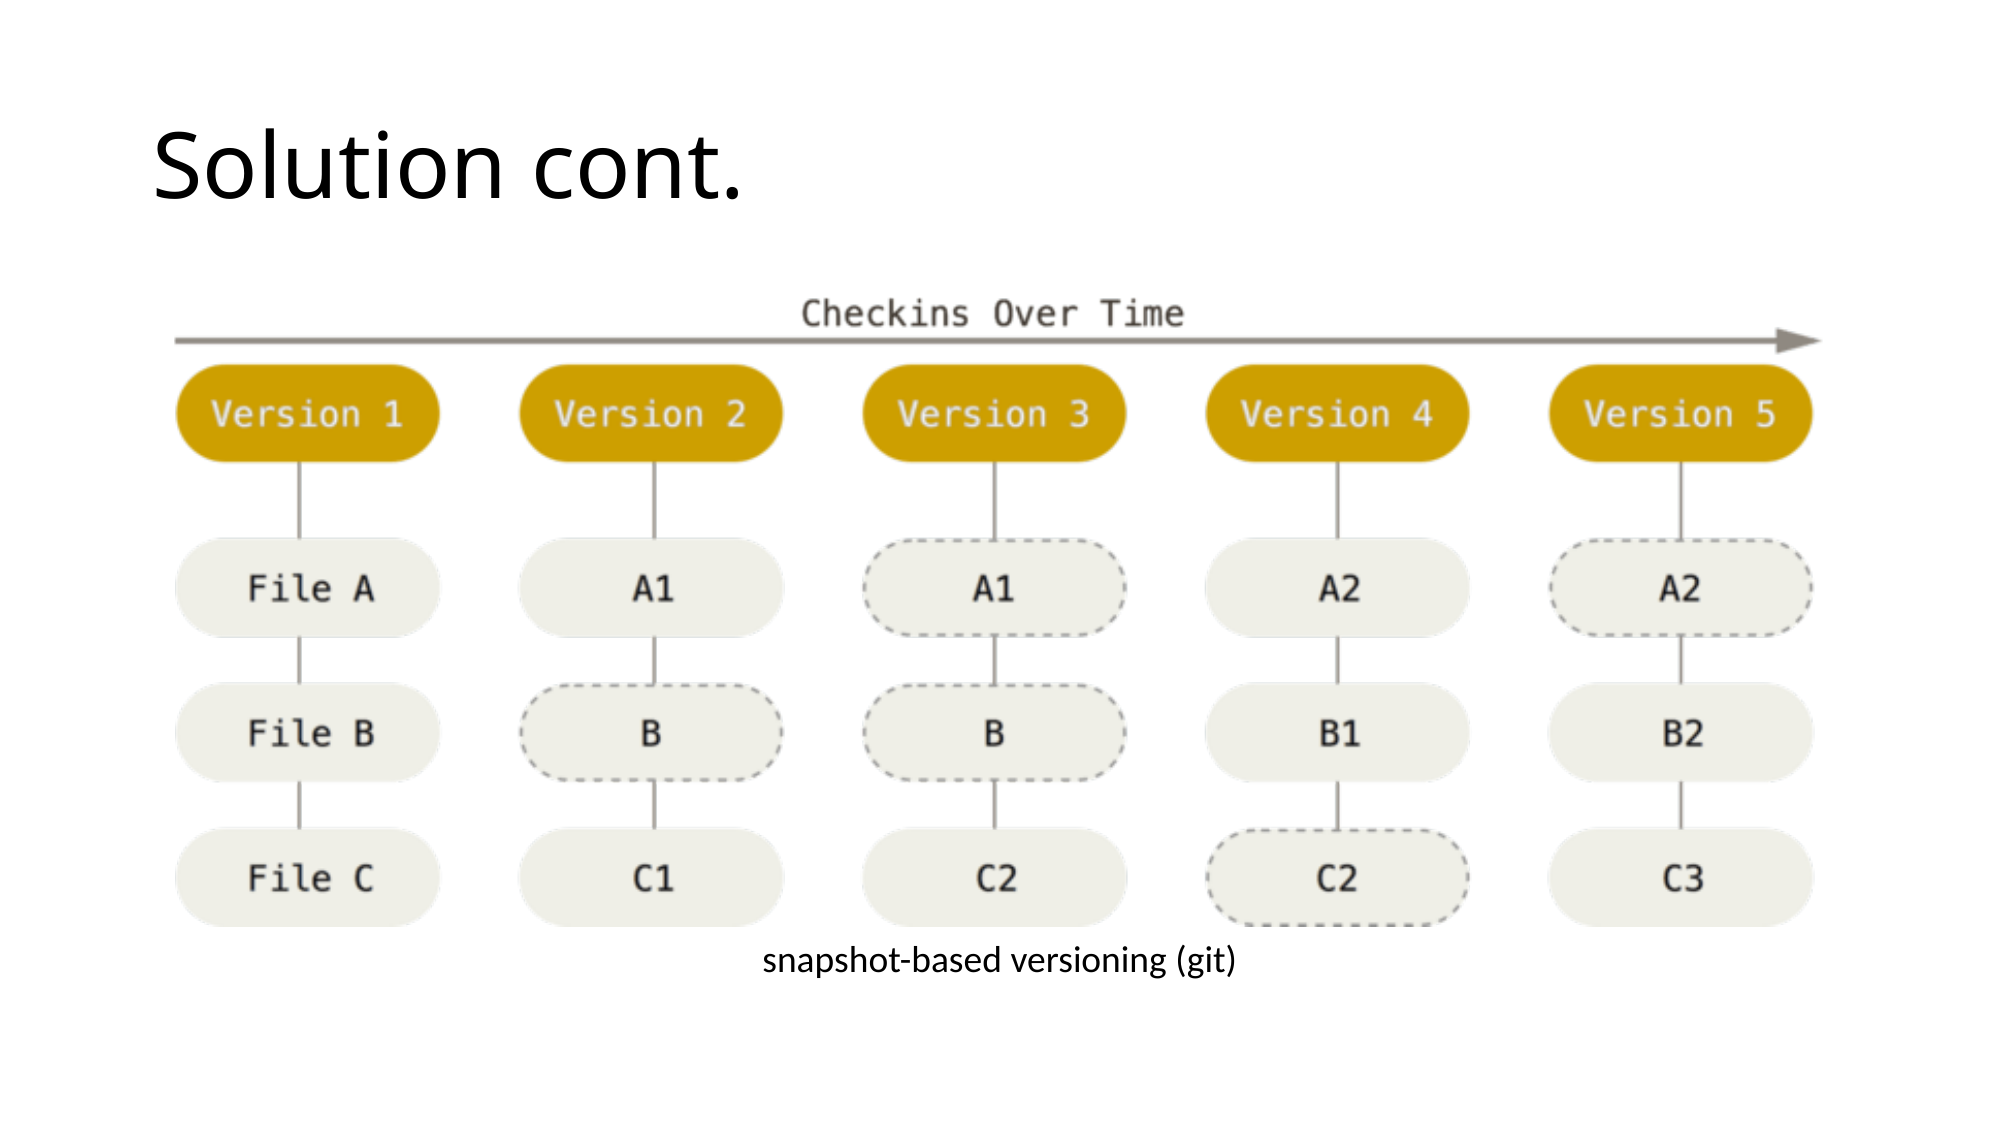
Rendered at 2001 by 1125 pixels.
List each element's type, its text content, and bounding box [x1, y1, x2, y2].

picture [174, 297, 1825, 928]
text_box snapshot-based versioning (git) [137, 927, 1863, 1011]
title Solution cont. [137, 59, 1863, 278]
